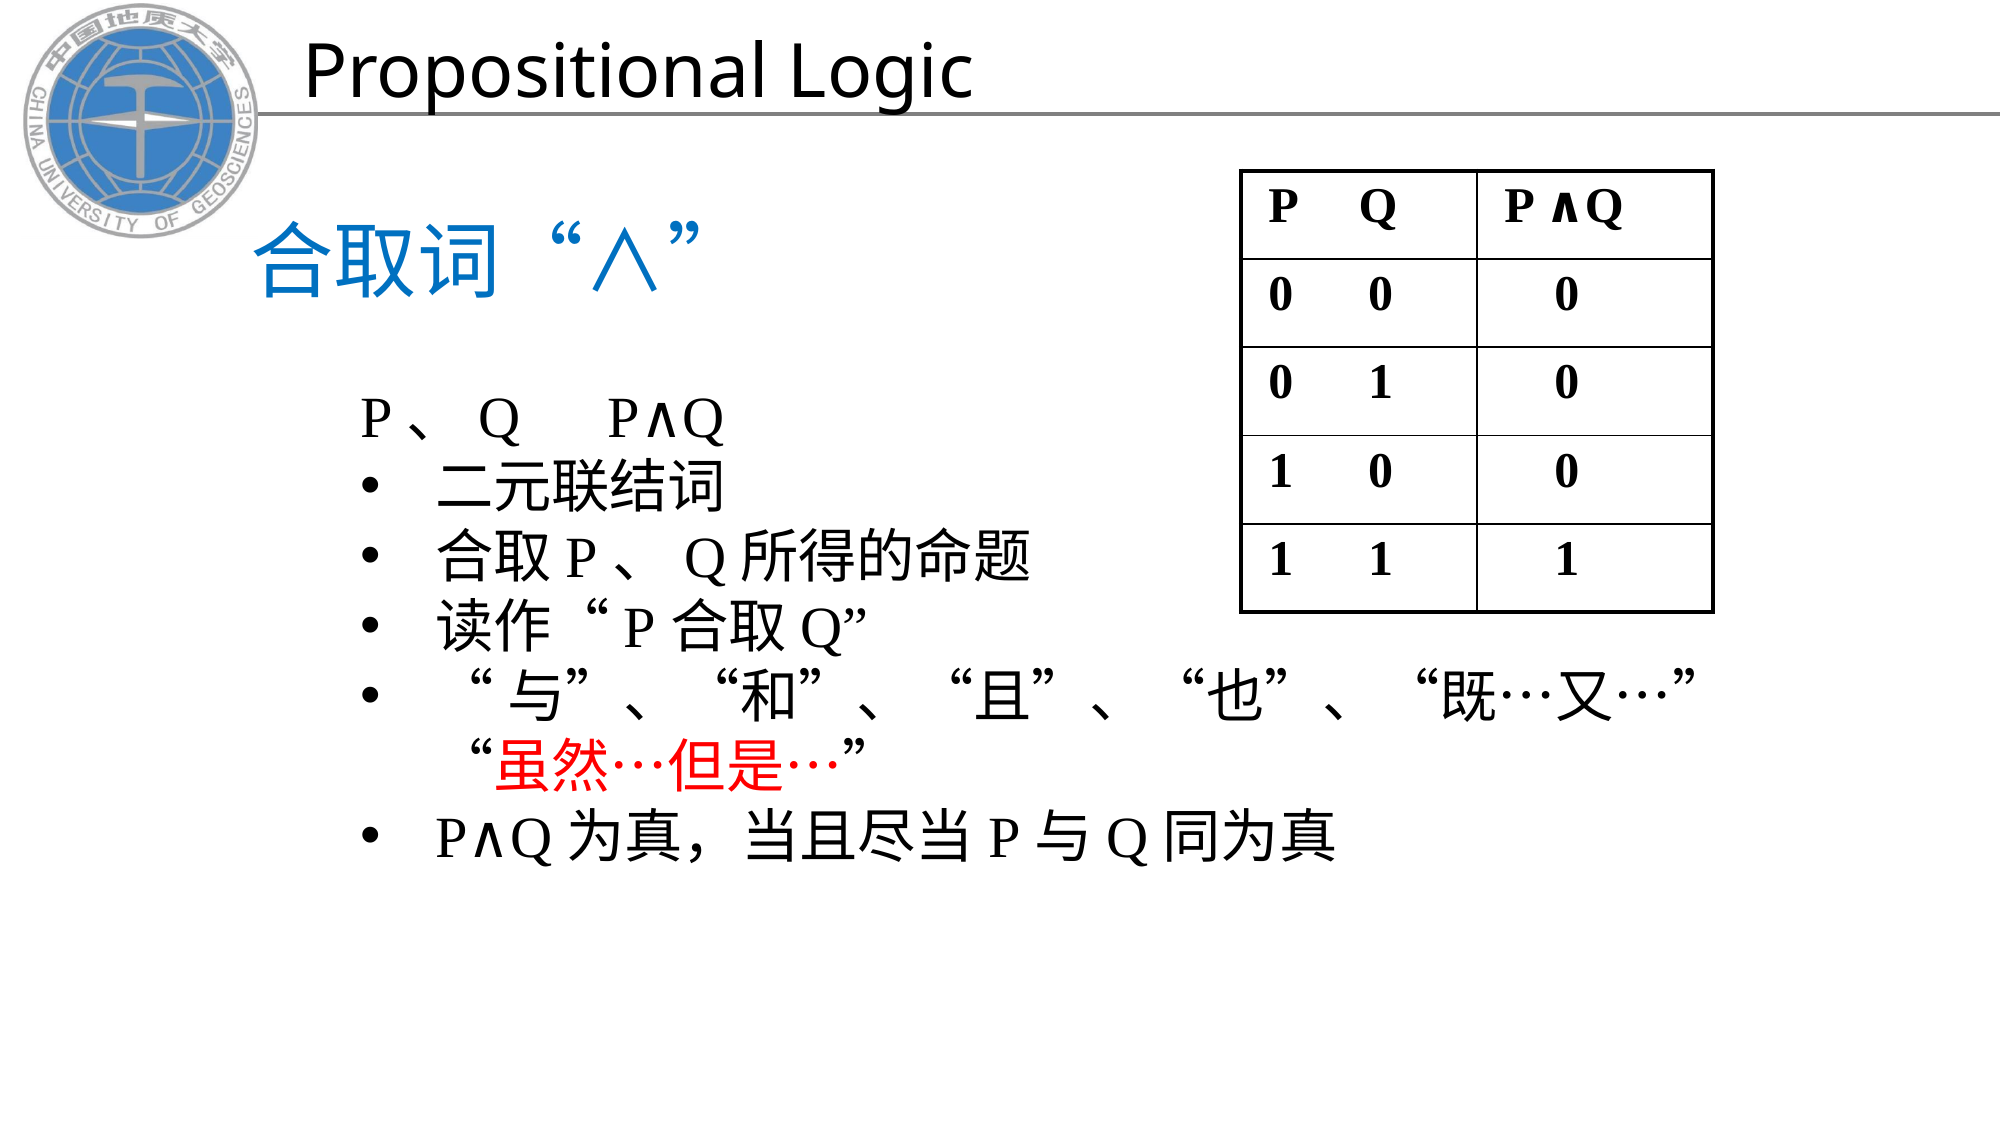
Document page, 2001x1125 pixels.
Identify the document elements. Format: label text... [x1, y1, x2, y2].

table_header P Q [1243, 173, 1476, 258]
text_box 合取词“∧” [236, 201, 766, 316]
text_box Propositional Logic [287, 15, 1233, 120]
text_box P、Q P∧Q 二元联结词 合取P、Q所得的命题 读作“P合取Q” “与”、“和”、“且”、“也”、“既…又…”“虽然…但是…” P∧Q为真，当且尽当P与Q同为真 [345, 372, 1808, 877]
table_cell 0 [1478, 260, 1711, 346]
picture [21, 3, 258, 239]
table_header P ∧Q [1478, 173, 1711, 258]
table_cell 0 [1478, 436, 1711, 523]
table_cell 0 1 [1243, 348, 1476, 435]
table_cell 1 [1478, 525, 1711, 610]
table_cell 0 0 [1243, 260, 1476, 346]
table_cell 0 [1478, 348, 1711, 435]
table_cell 1 0 [1243, 436, 1476, 523]
table_cell 1 1 [1243, 525, 1476, 610]
